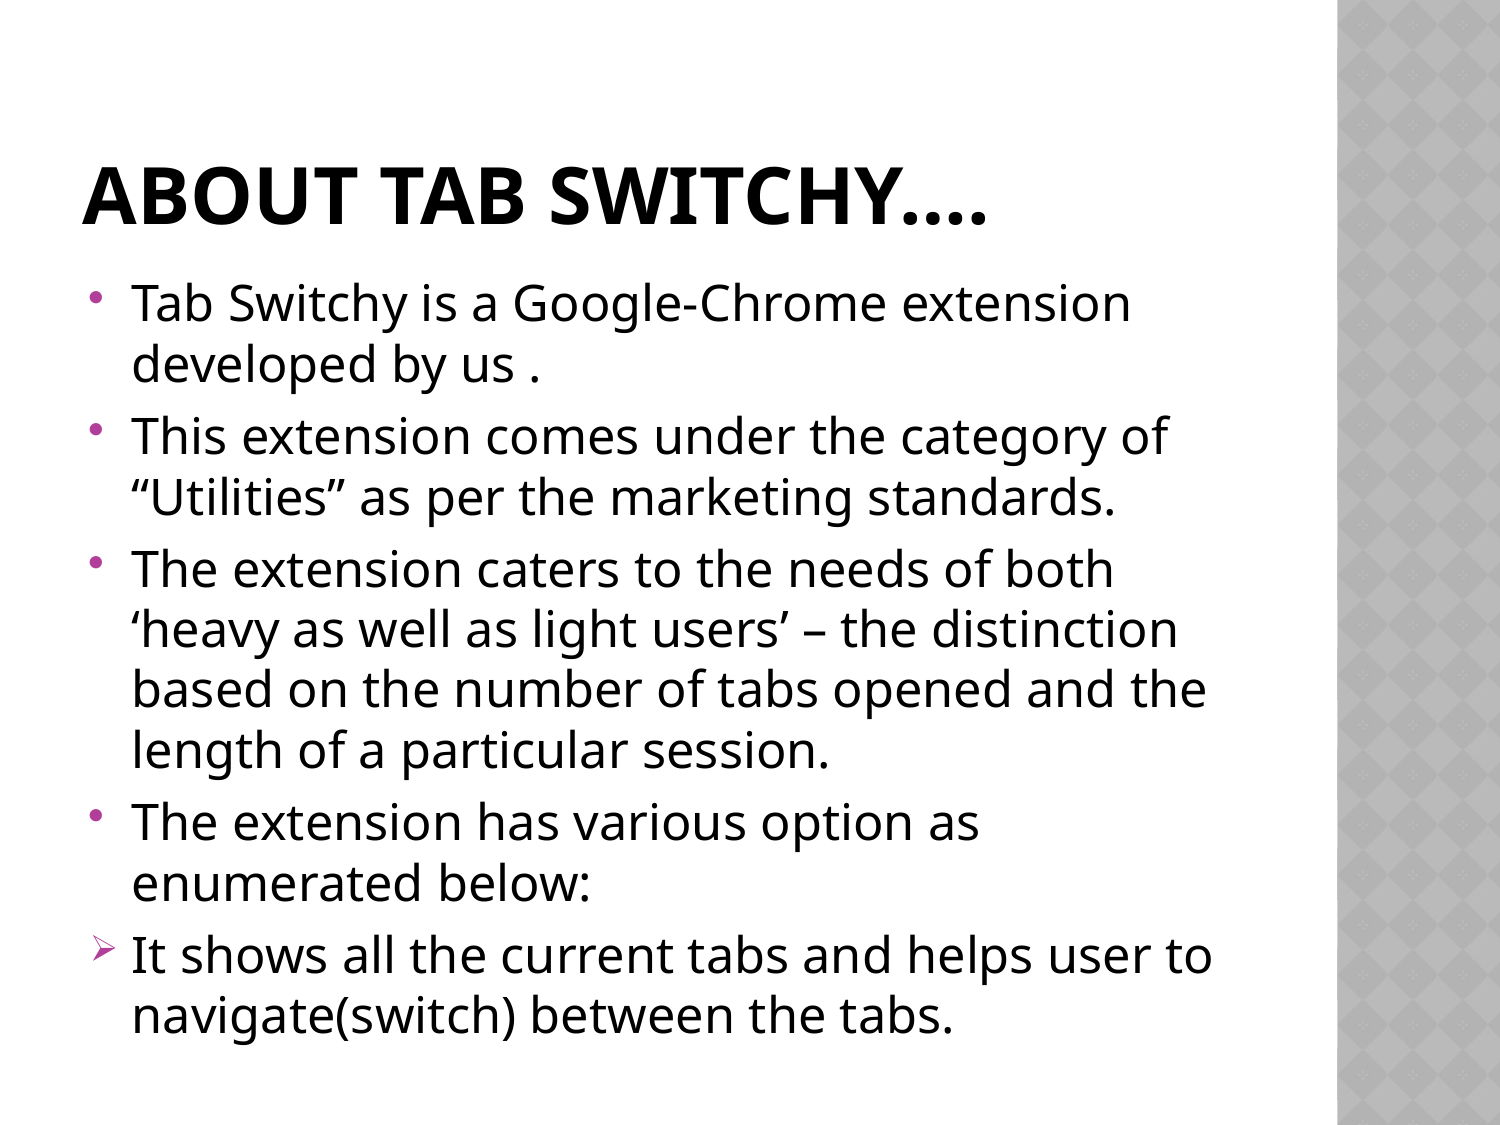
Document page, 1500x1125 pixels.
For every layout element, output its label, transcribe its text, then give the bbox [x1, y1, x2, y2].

list Tab Switchy is a Google-Chrome extension developed by us . This extension comes under the category of “Utilities” as per the marketing standards. The extension caters to the needs of both ‘heavy as well as light users’ – the distinction based on the number of tabs opened and the length of a particular session. The extension has various option as enumerated below: It shows all the current tabs and helps user to navigate(switch) between the tabs. [75, 264, 1263, 1059]
title About Tab Switchy…. [75, 52, 1263, 240]
